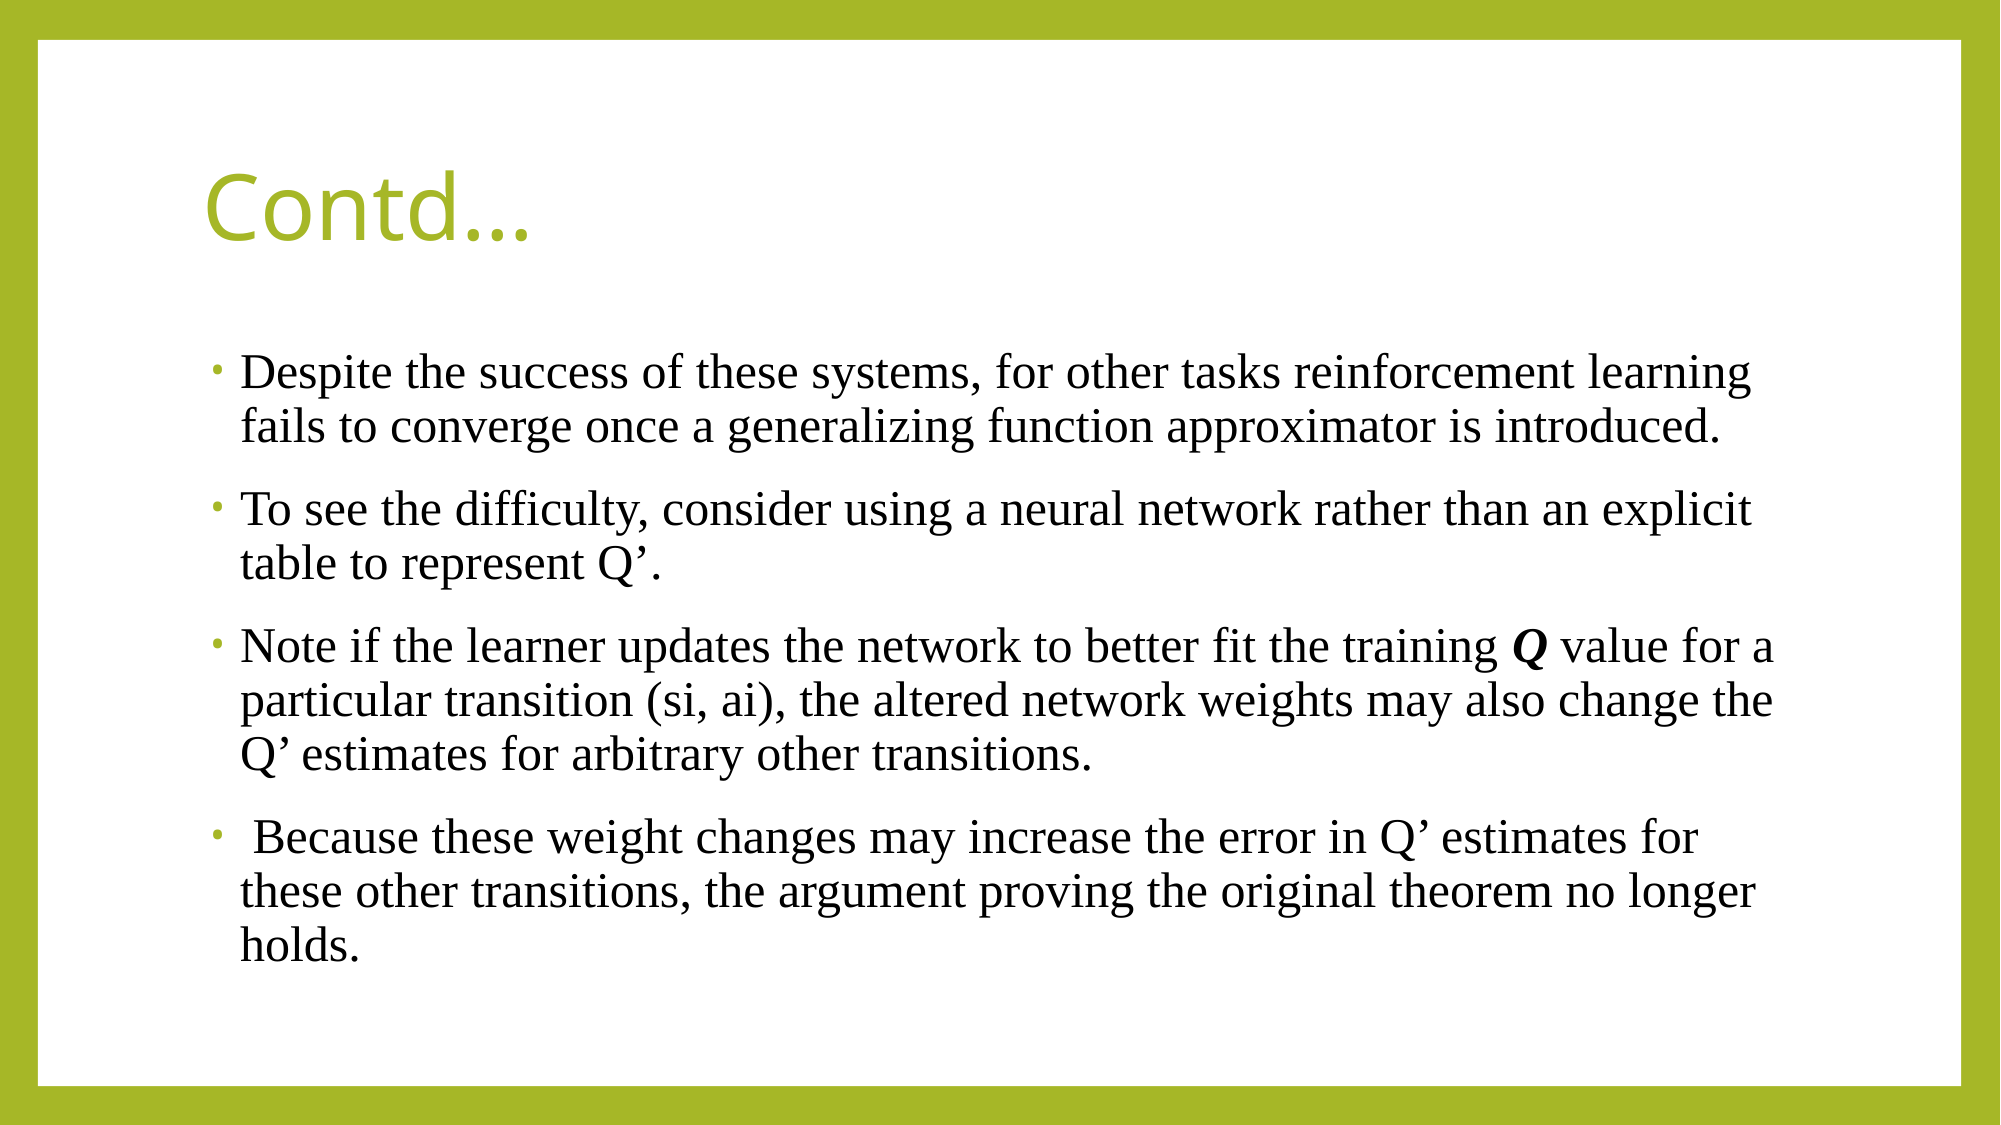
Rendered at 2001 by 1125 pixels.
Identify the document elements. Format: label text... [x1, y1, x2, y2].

title Contd… [187, 99, 1808, 323]
list Despite the success of these systems, for other tasks reinforcement learning fails to converge once a generalizing function approximator is introduced. To see the difficulty, consider using a neural network rather than an explicit table to represent Q’. Note if the learner updates the network to better fit the training Q value for a particular transition (si, ai), the altered network weights may also change the Q’ estimates for arbitrary other transitions. Because these weight changes may increase the error in Q’ estimates for these other transitions, the argument proving the original theorem no longer holds. [187, 337, 1808, 1000]
